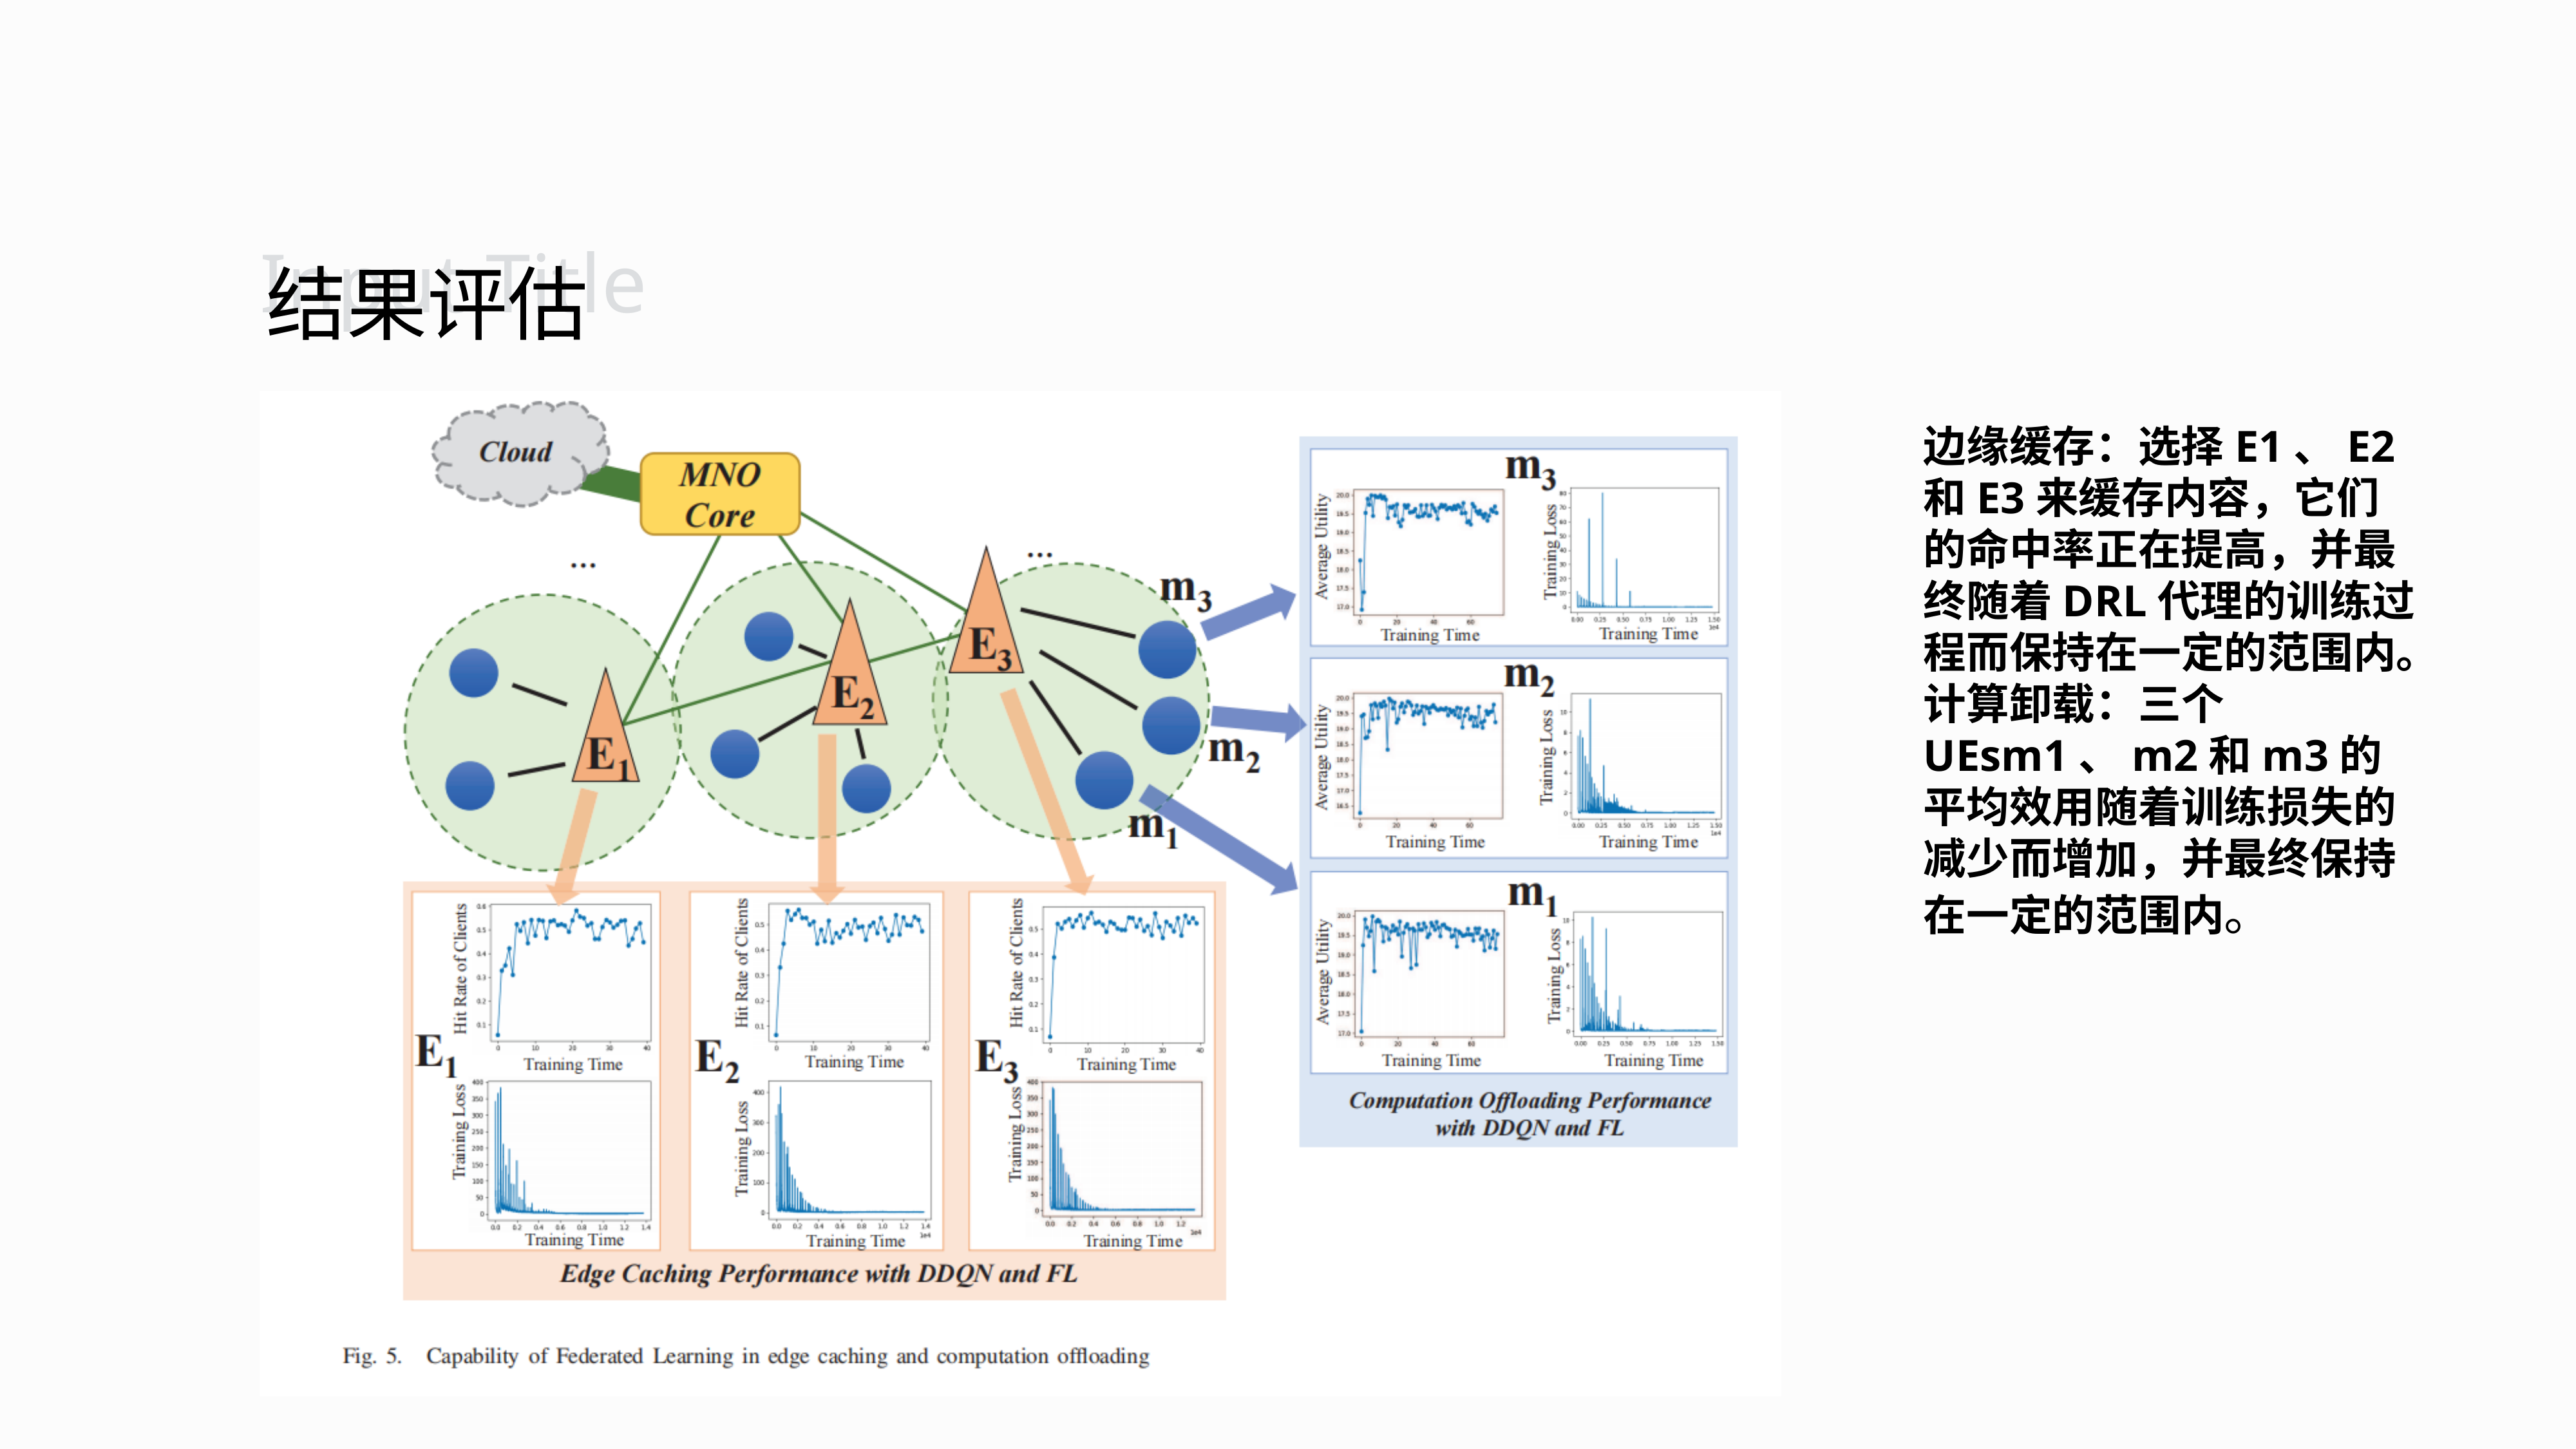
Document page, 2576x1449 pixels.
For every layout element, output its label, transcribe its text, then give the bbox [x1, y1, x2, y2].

picture [260, 391, 1781, 1396]
text_box 结果评估 [266, 253, 922, 350]
text_box Input Title [260, 232, 727, 329]
text_box 边缘缓存：选择E1、E2和E3来缓存内容，它们的命中率正在提高，并最终随着DRL代理的训练过程而保持在一定的范围内。 计算卸载：三个UEsm1、m2和m3的平均效用随着训练损失的减少而增加，并最终保持在一定的范围内。 [1913, 414, 2427, 945]
